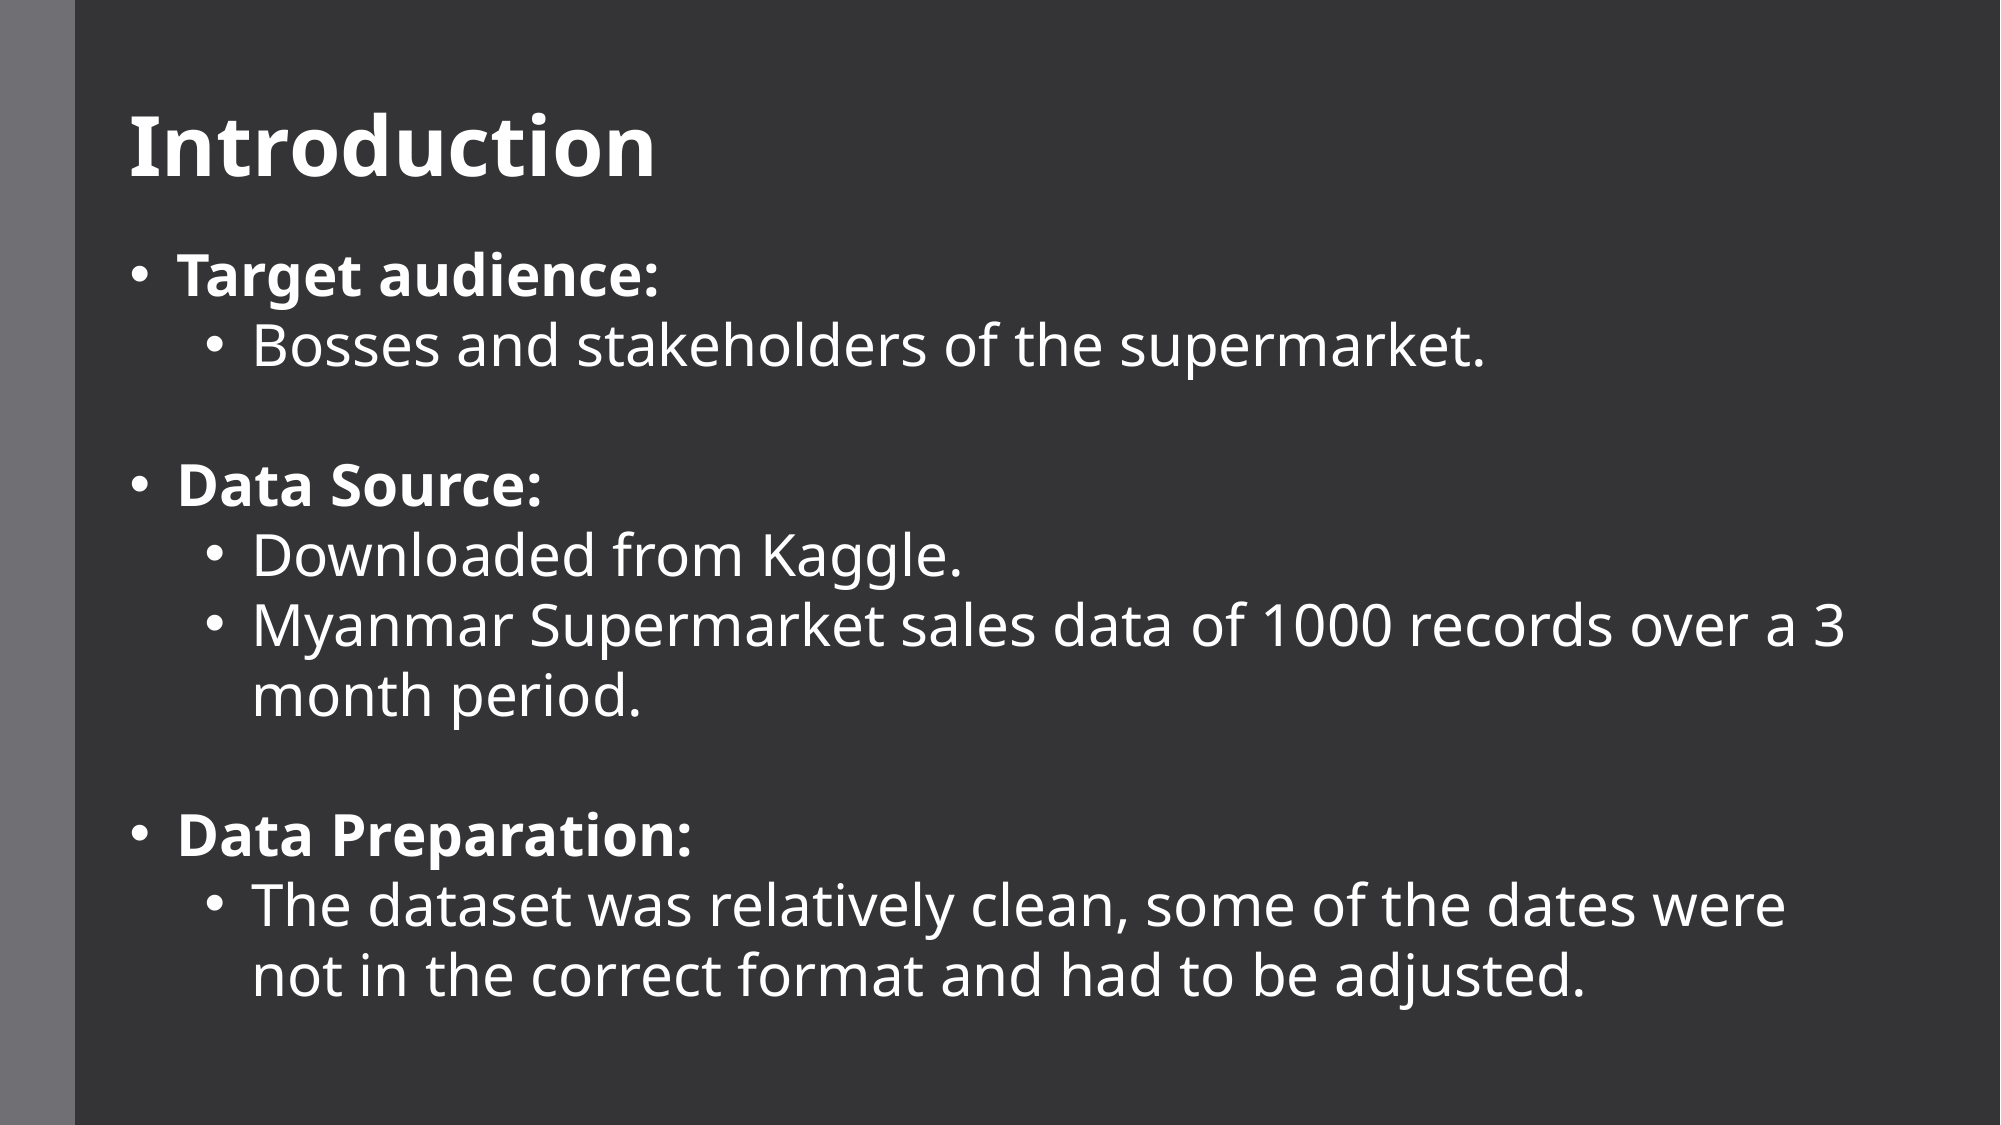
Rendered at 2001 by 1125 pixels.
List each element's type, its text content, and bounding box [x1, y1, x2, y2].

text_box Introduction Target audience: Bosses and stakeholders of the supermarket. Data Source: Downloaded from Kaggle. Myanmar Supermarket sales data of 1000 records over a 3 month period. Data Preparation: The dataset was relatively clean, some of the dates were not in the correct format and had to be adjusted. [114, 85, 1880, 1016]
